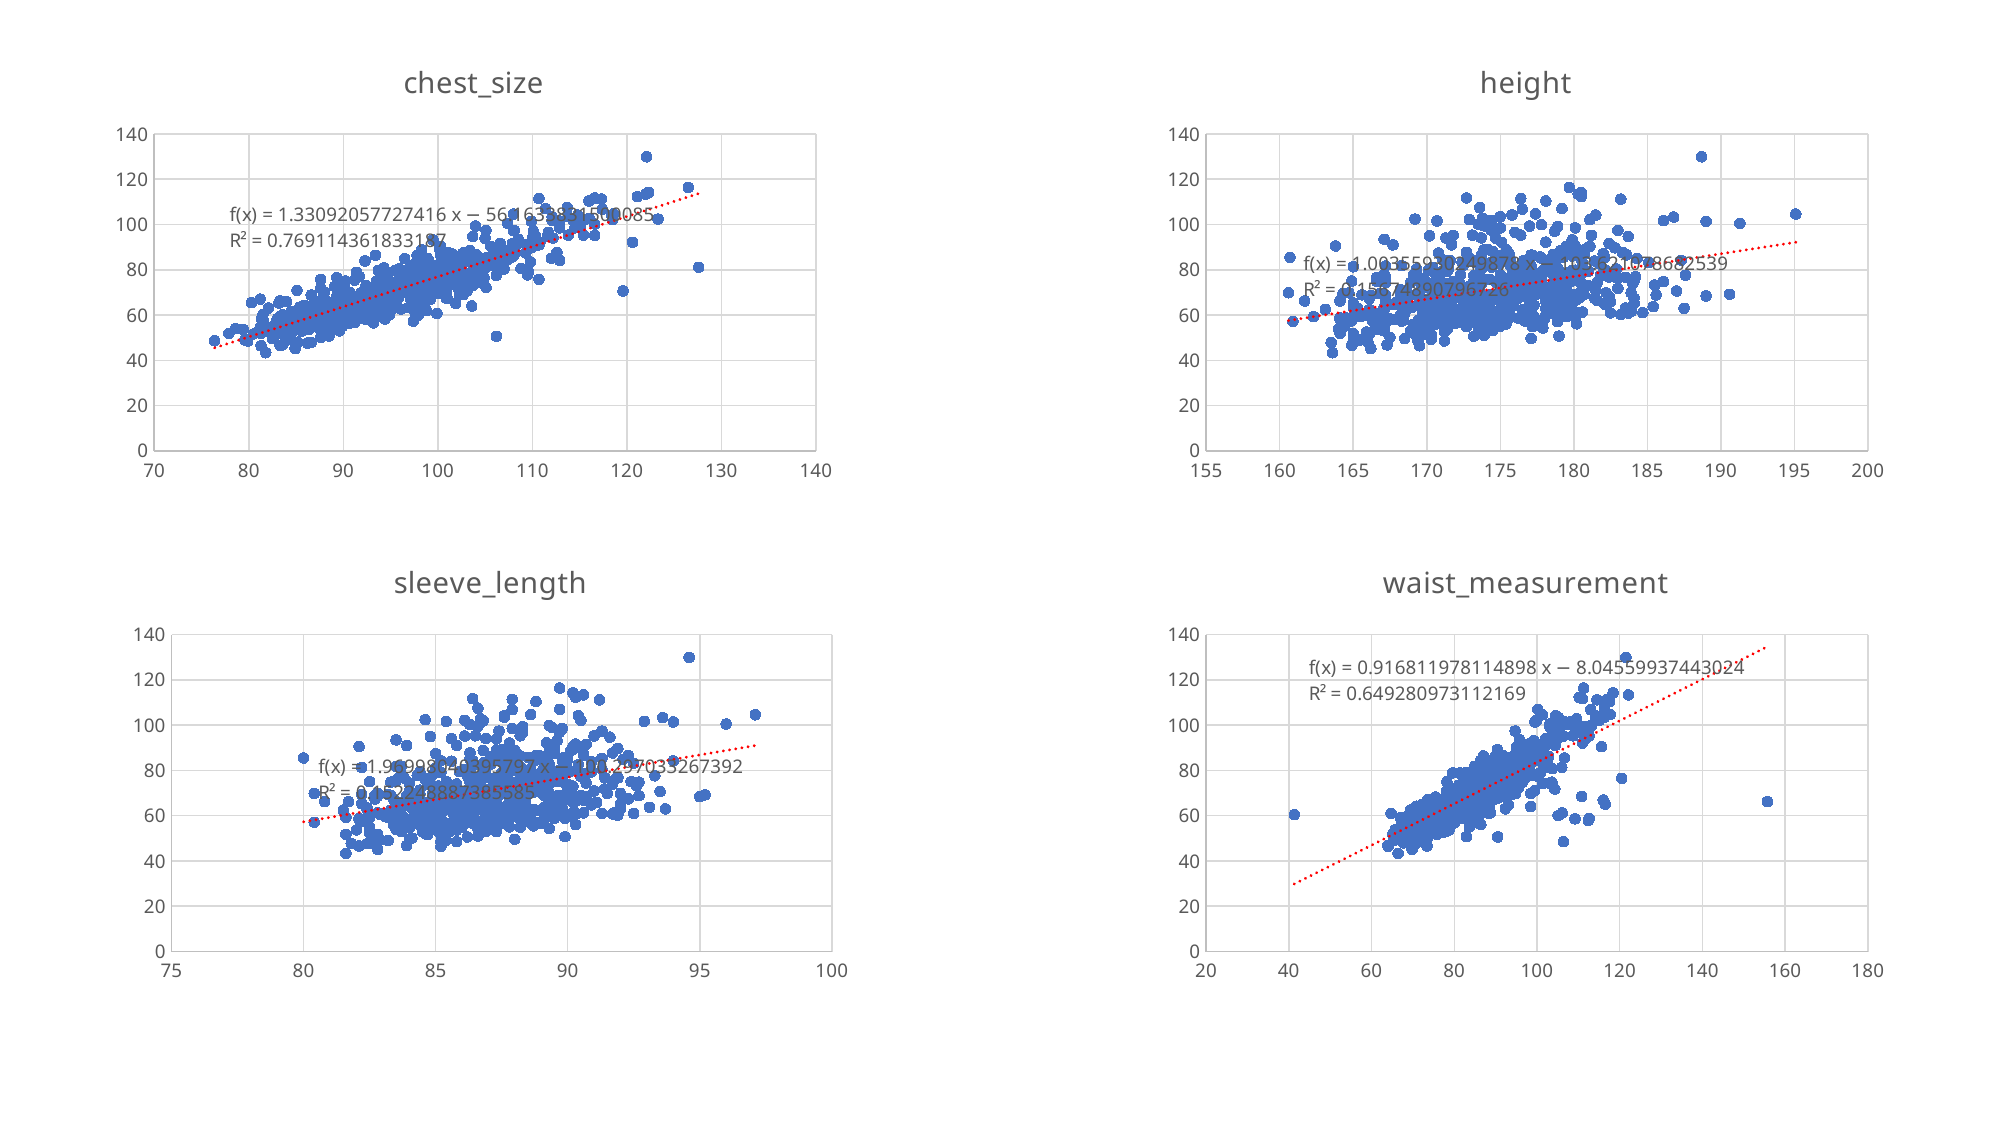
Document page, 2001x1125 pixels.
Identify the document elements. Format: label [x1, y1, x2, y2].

chart [1152, 536, 1900, 994]
chart [1152, 36, 1900, 493]
chart [100, 36, 848, 493]
chart [117, 536, 864, 994]
